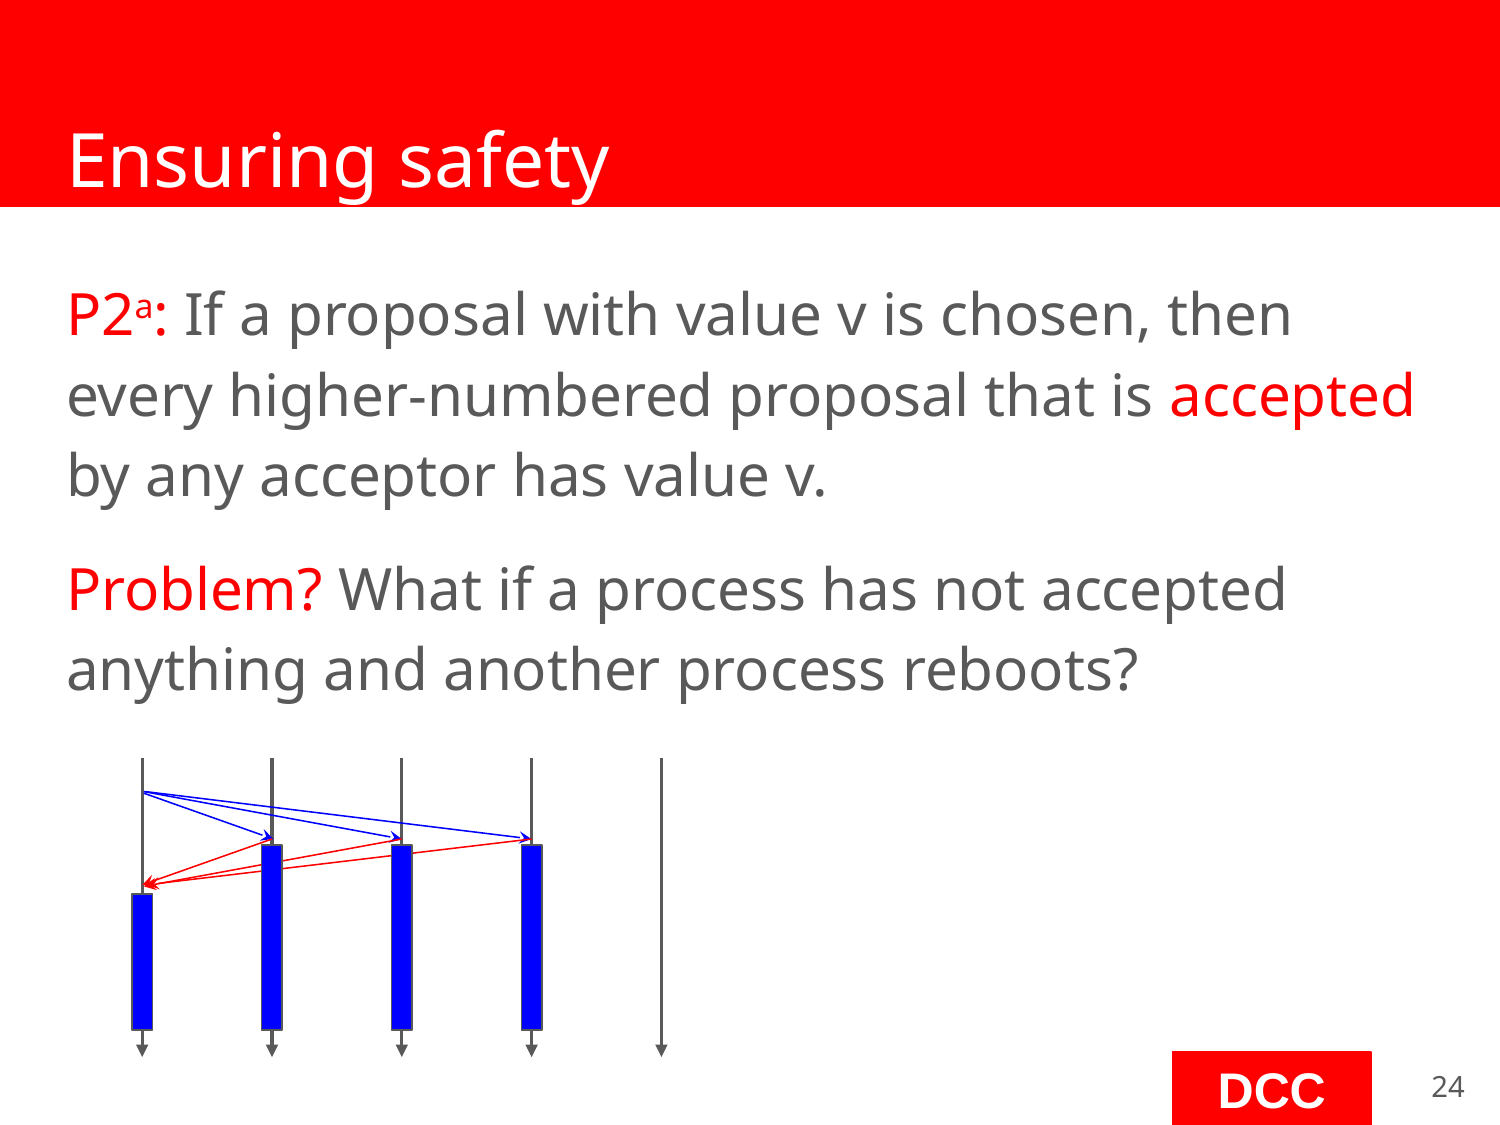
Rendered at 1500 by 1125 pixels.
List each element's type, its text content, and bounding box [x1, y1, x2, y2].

text_box [406, 894, 413, 1031]
list P2a: If a proposal with value v is chosen, then every higher-numbered proposal that is accepted by any acceptor has value v. Problem? What if a process has not accepted anything and another process reboots? [51, 252, 1449, 503]
text_box [131, 893, 137, 1031]
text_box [145, 791, 532, 838]
text_box [146, 896, 153, 1031]
title Ensuring safety [51, 97, 1449, 223]
text_box [391, 896, 397, 1031]
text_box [146, 838, 532, 885]
text_box [276, 896, 283, 1031]
text_box [521, 894, 527, 1031]
slide_number ‹#› [1389, 1044, 1480, 1125]
text_box [261, 896, 267, 1031]
text_box [536, 845, 542, 1031]
